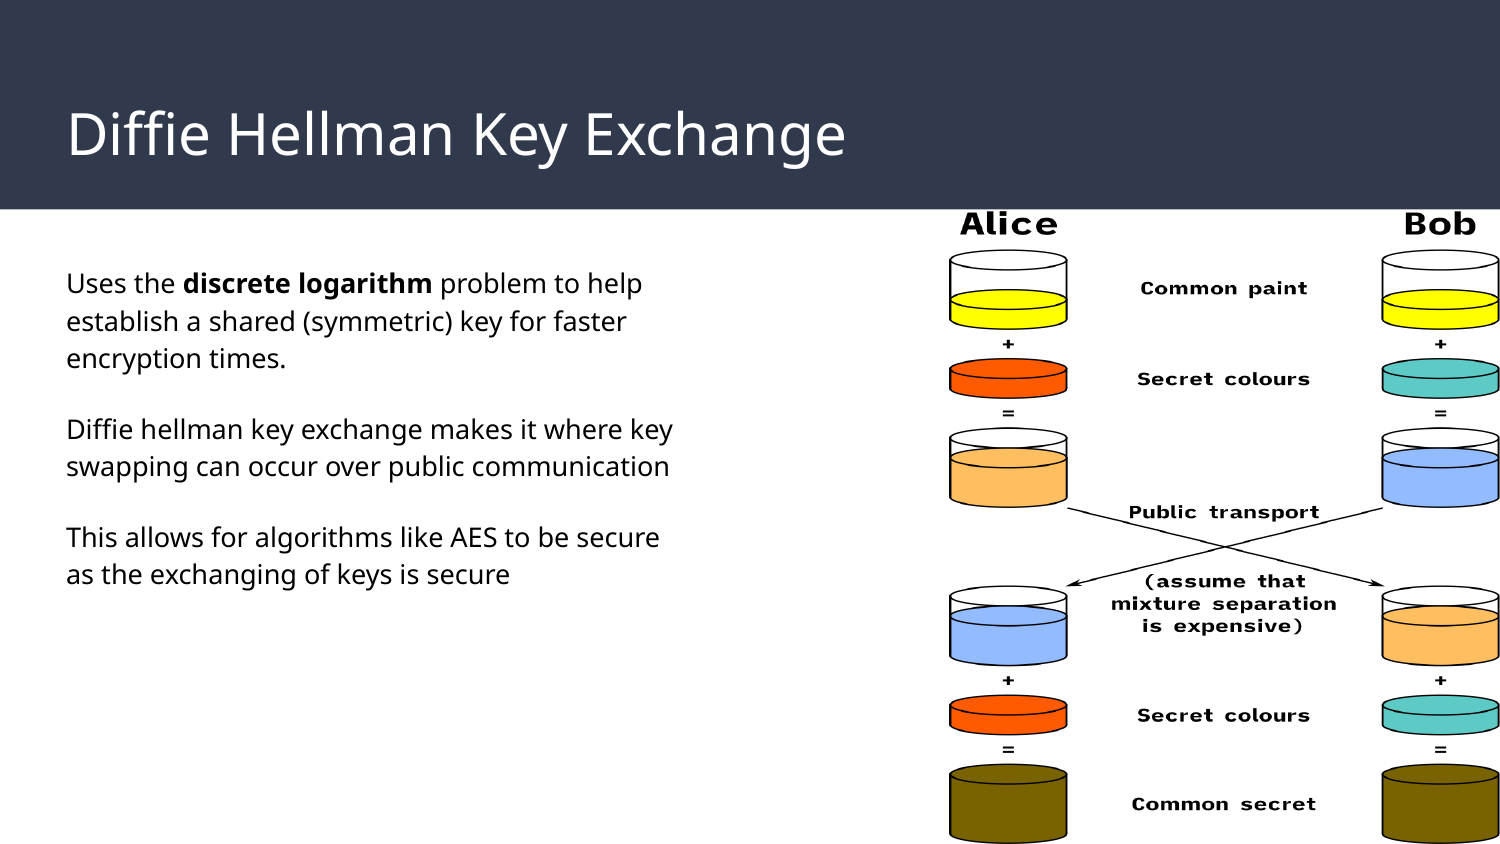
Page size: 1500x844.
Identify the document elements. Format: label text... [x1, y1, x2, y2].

title Diffie Hellman Key Exchange [51, 82, 1449, 185]
list Uses the discrete logarithm problem to help establish a shared (symmetric) key for faster encryption times. Diffie hellman key exchange makes it where key swapping can occur over public communication This allows for algorithms like AES to be secure as the exchanging of keys is secure [51, 247, 708, 752]
picture [948, 210, 1500, 844]
